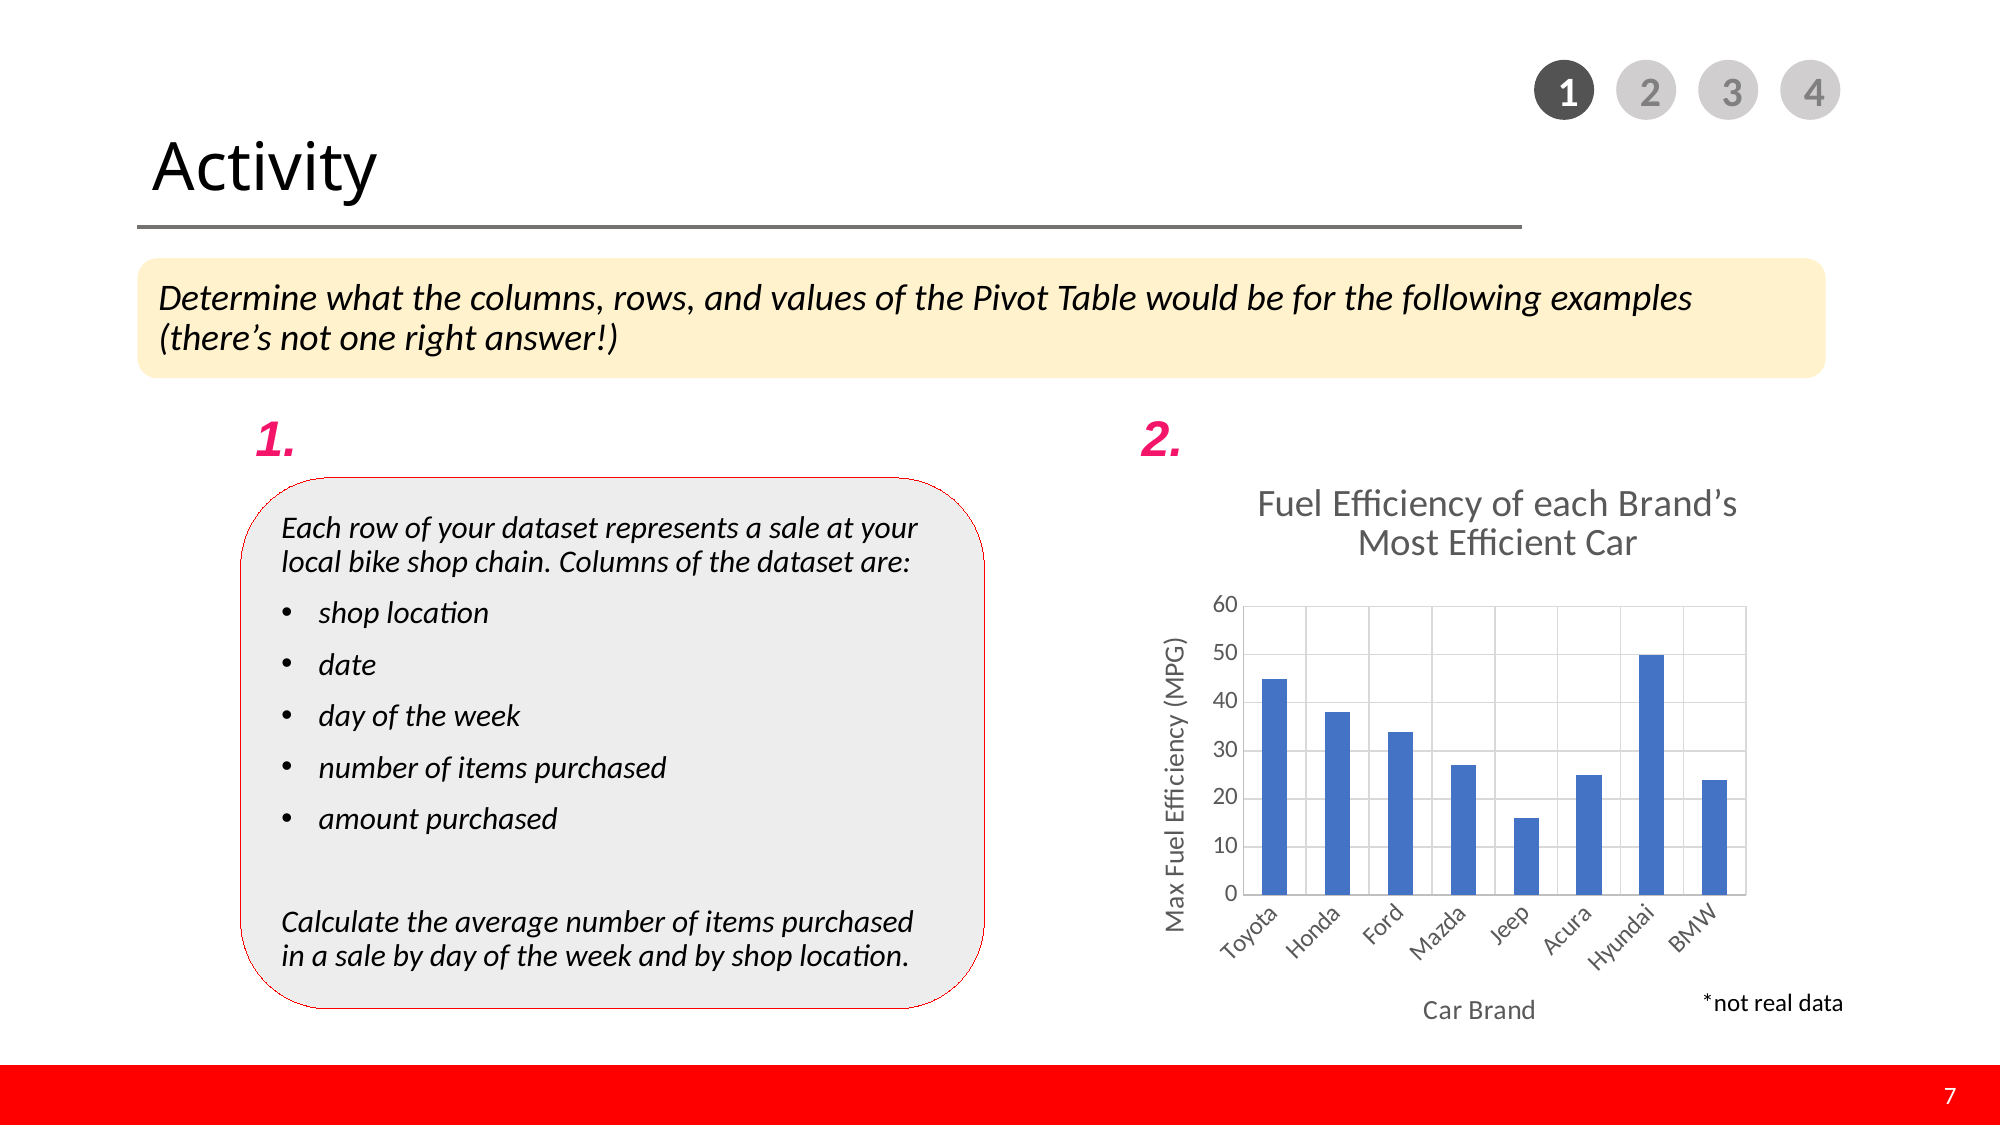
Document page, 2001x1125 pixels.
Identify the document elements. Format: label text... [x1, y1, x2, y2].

text_box Each row of your dataset represents a sale at your local bike shop chain. Columns of the dataset are: shop location date day of the week number of items purchased amount purchased Calculate the average number of items purchased in a sale by day of the week and by shop location. [240, 477, 985, 1009]
text_box 2. [1126, 399, 1239, 460]
chart [1126, 460, 1759, 1061]
text_box Determine what the columns, rows, and values of the Pivot Table would be for the following examples (there’s not one right answer!) [137, 258, 1826, 379]
text_box 1. [240, 399, 353, 475]
title Activity [137, 59, 1863, 278]
slide_number 7 [1521, 1064, 1972, 1125]
text_box *not real data [1759, 978, 1952, 1024]
